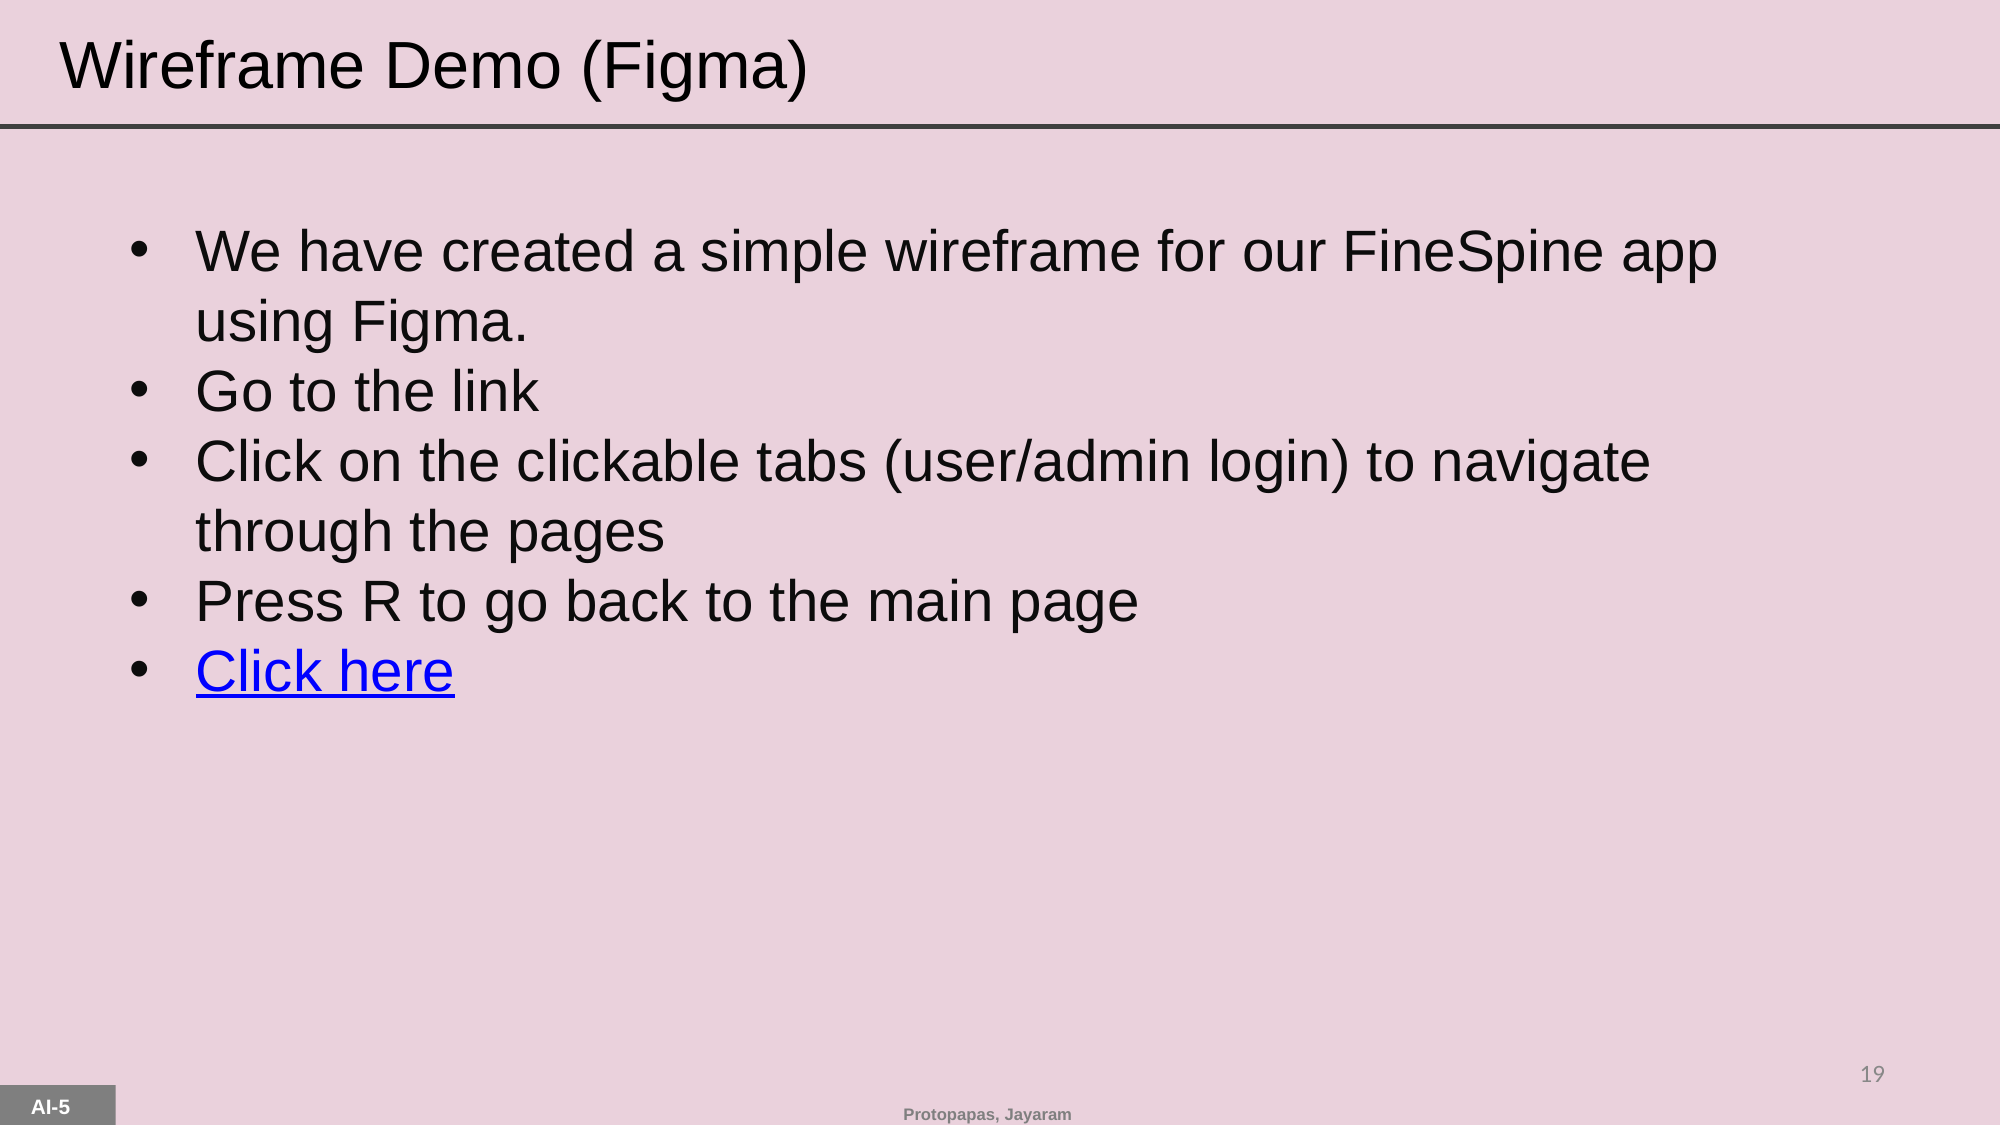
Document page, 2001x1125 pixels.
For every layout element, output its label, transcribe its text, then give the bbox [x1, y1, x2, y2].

slide_number ‹#› [1433, 1042, 1900, 1103]
list We have created a simple wireframe for our FineSpine app using Figma. Go to the link Click on the clickable tabs (user/admin login) to navigate through the pages Press R to go back to the main page Click here [105, 205, 1831, 920]
title Wireframe Demo (Figma) [44, 14, 1813, 127]
